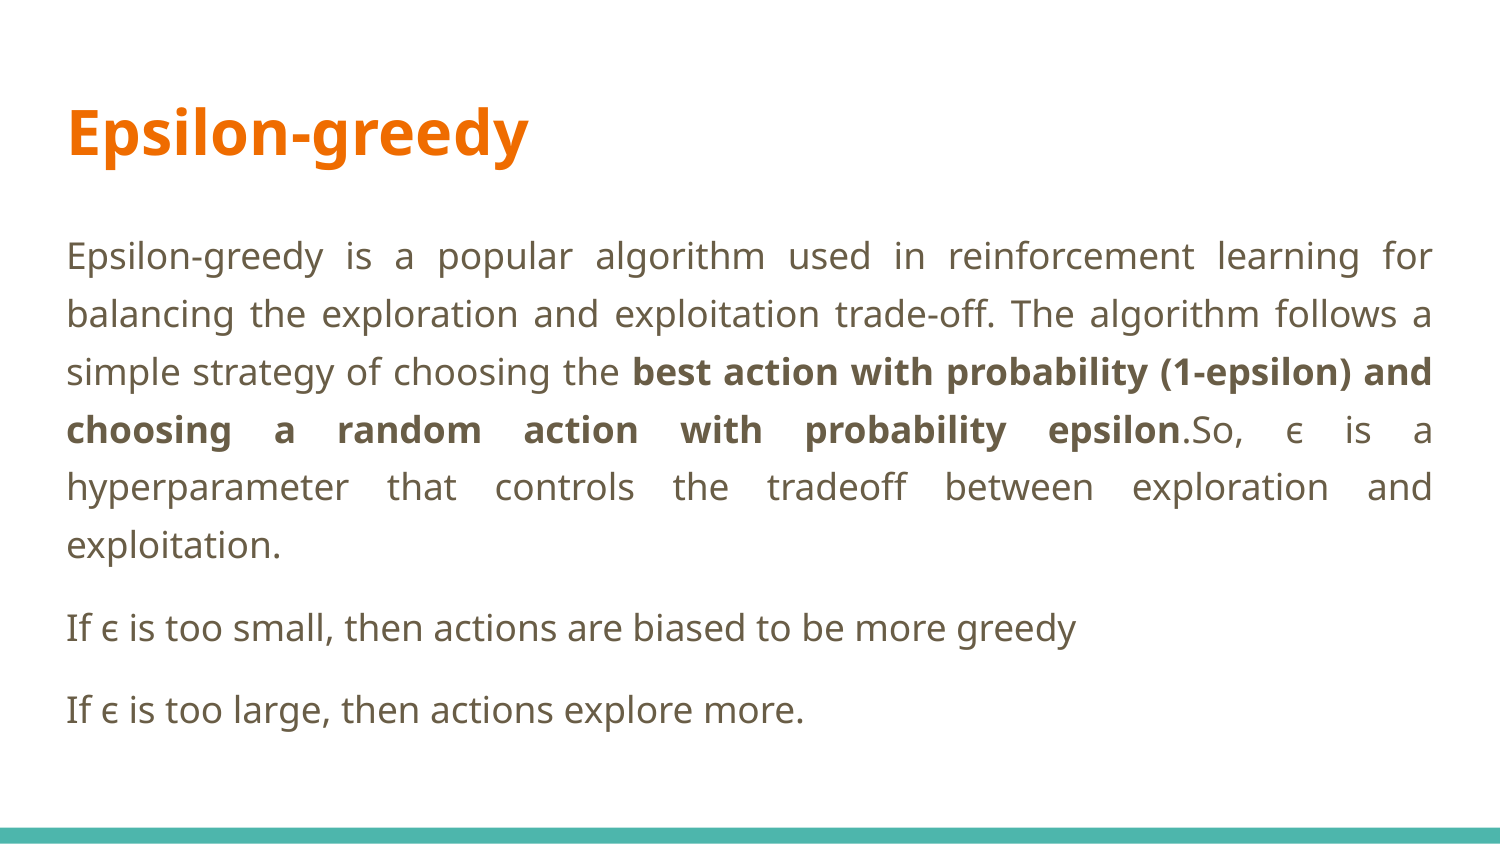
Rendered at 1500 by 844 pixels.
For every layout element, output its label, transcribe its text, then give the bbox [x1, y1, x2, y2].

title Epsilon-greedy [51, 72, 1449, 189]
list Epsilon-greedy is a popular algorithm used in reinforcement learning for balancing the exploration and exploitation trade-off. The algorithm follows a simple strategy of choosing the best action with probability (1-epsilon) and choosing a random action with probability epsilon.So, ϵ is a hyperparameter that controls the tradeoff between exploration and exploitation. If ϵ is too small, then actions are biased to be more greedy If ϵ is too large, then actions explore more. [51, 207, 1449, 750]
